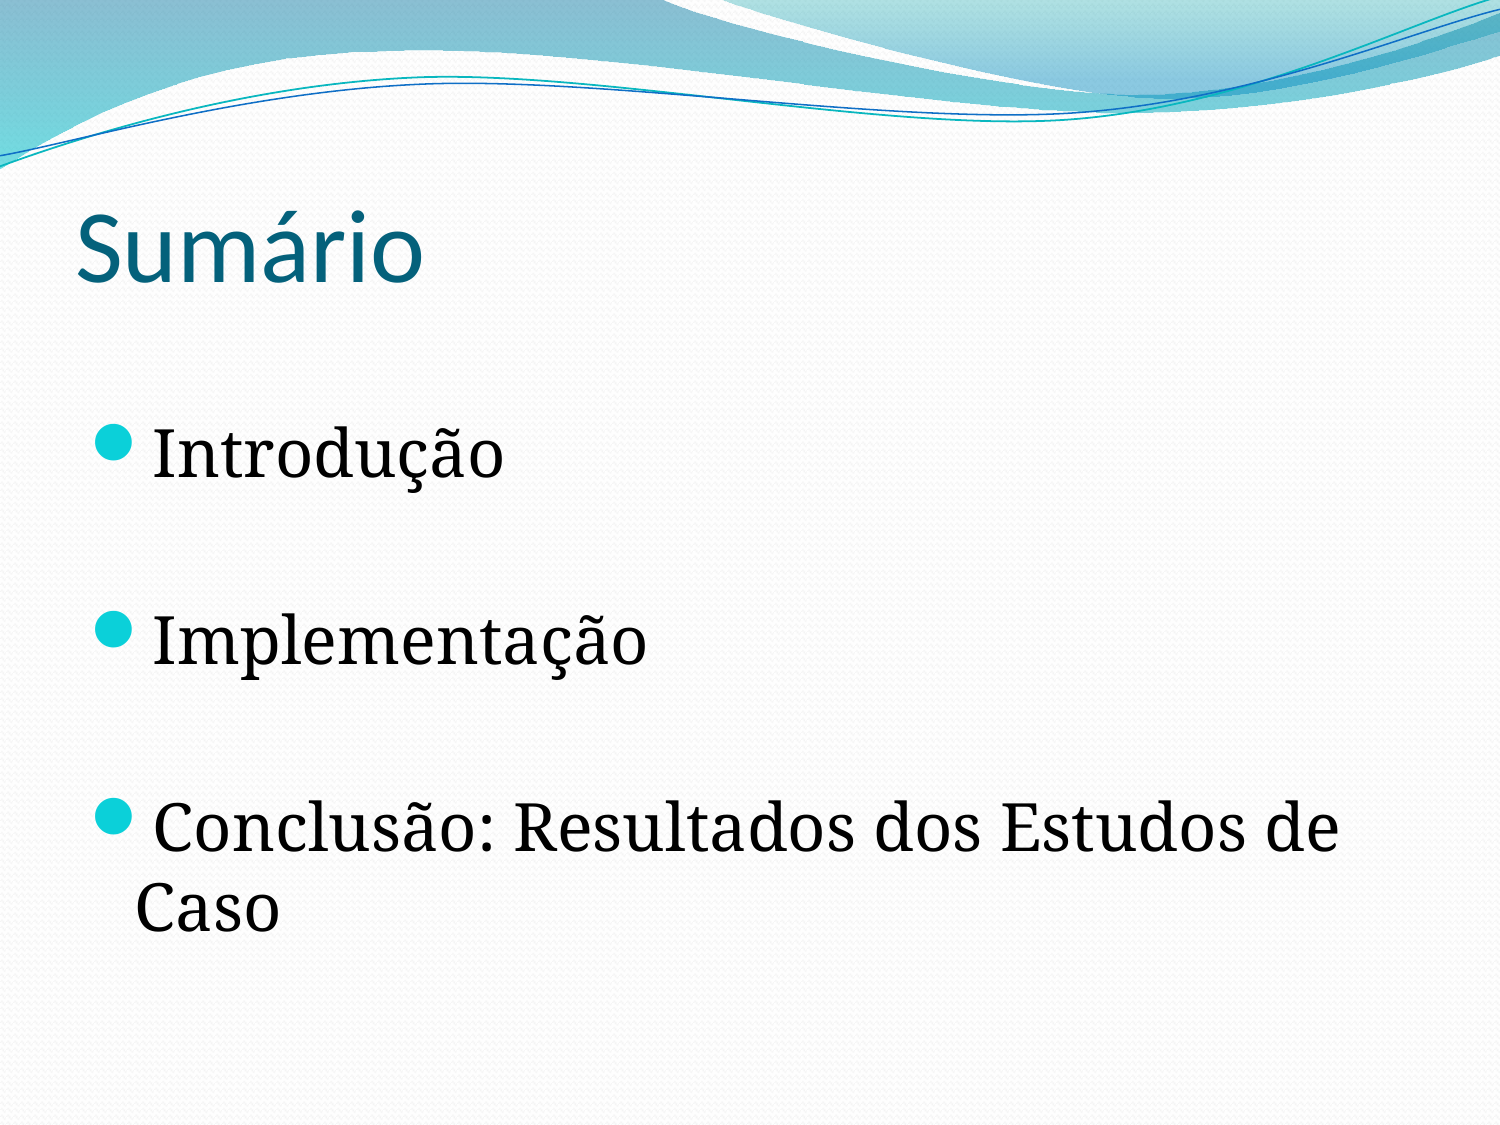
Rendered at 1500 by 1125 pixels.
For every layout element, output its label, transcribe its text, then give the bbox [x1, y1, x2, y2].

title Sumário [75, 115, 1425, 303]
list Introdução Implementação Conclusão: Resultados dos Estudos de Caso [75, 317, 1425, 1038]
